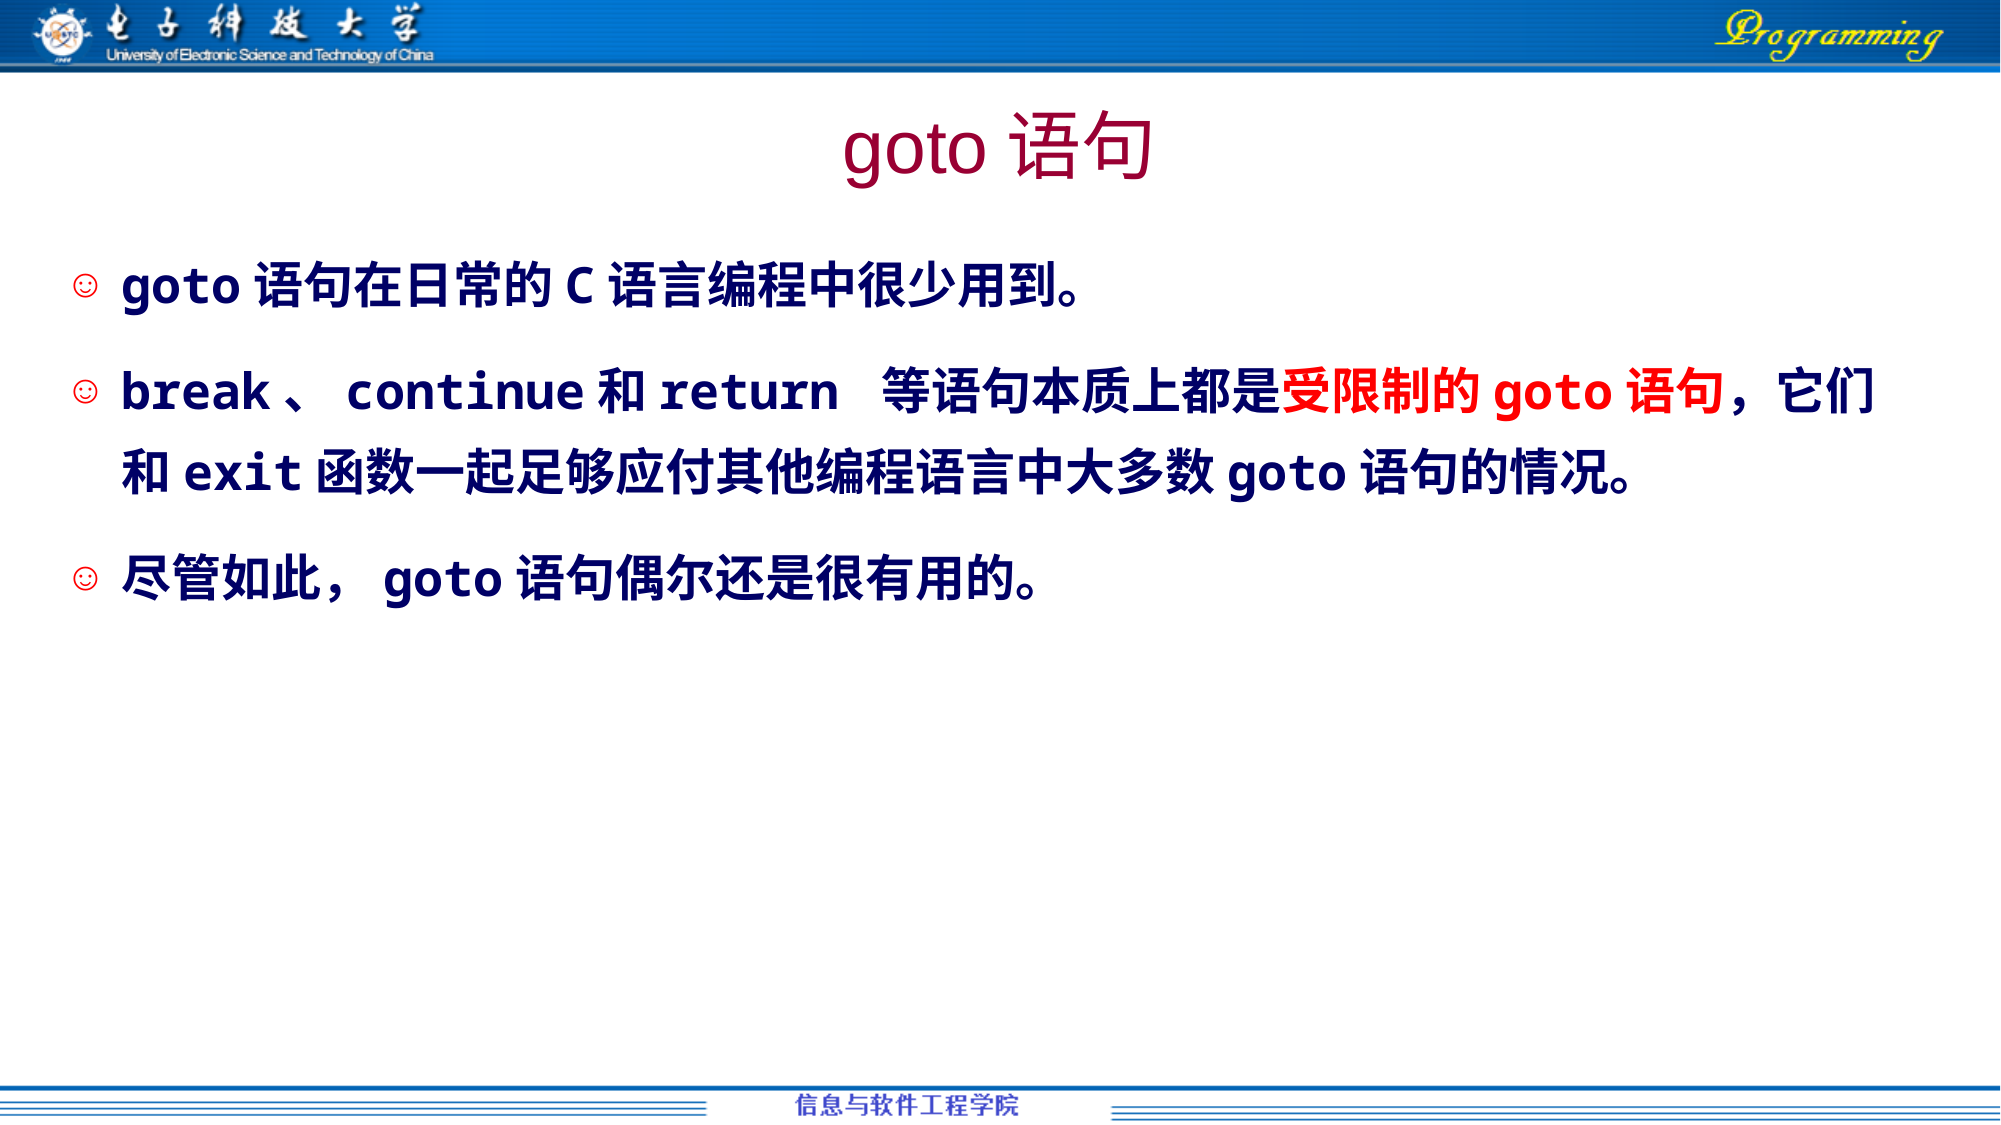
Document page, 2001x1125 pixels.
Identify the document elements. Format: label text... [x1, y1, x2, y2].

list goto语句在日常的C语言编程中很少用到。 break、continue和return 等语句本质上都是受限制的goto语句，它们和exit函数一起足够应付其他编程语言中大多数goto语句的情况。 尽管如此，goto语句偶尔还是很有用的。 [50, 224, 1934, 638]
picture [0, 0, 2001, 1125]
title goto语句 [150, 87, 1850, 200]
